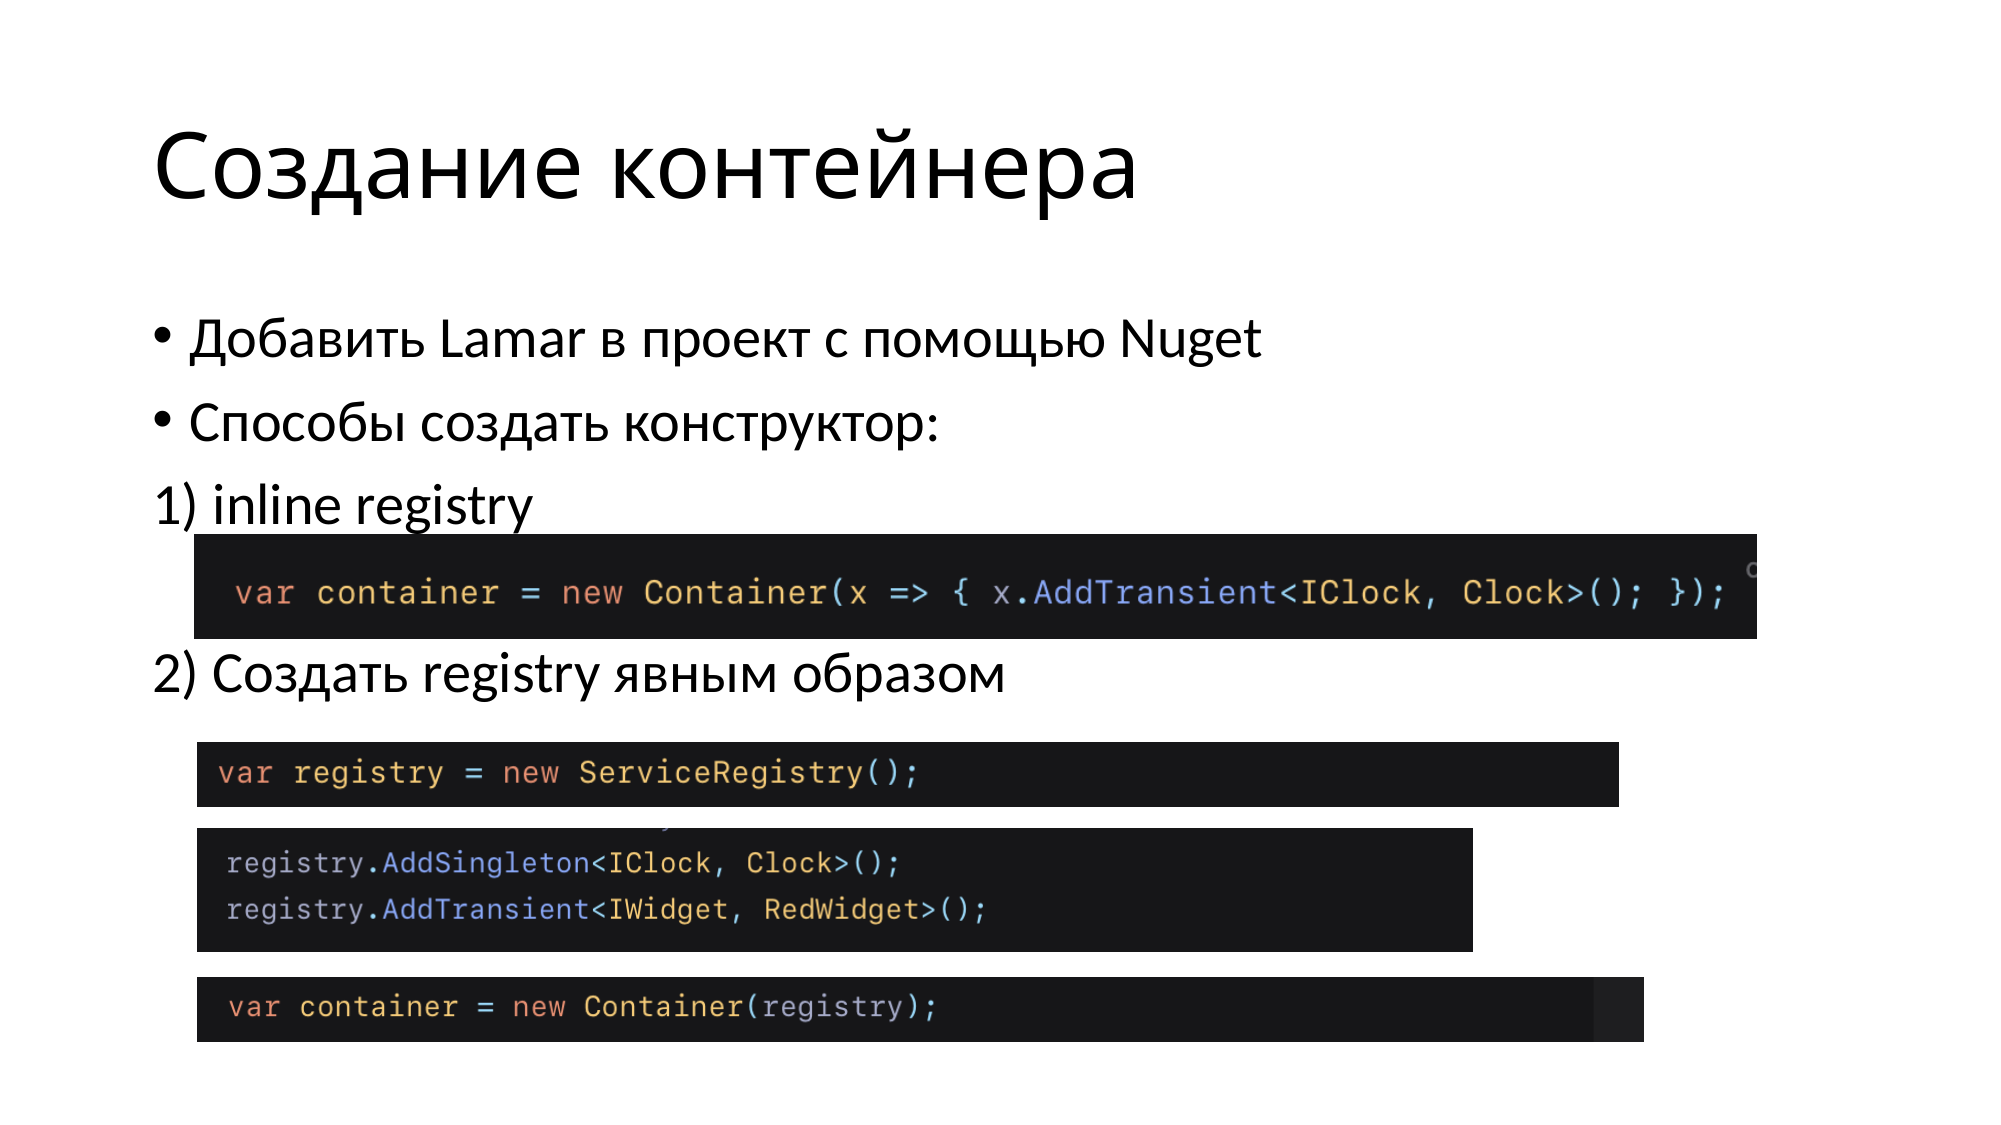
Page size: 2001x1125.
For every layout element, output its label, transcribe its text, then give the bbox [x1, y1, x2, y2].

list Добавить Lamar в проект с помощью Nuget Способы создать конструктор: 1) inline registry 2) Создать registry явным образом [137, 299, 1863, 1014]
picture [197, 828, 1473, 952]
picture [194, 534, 1757, 639]
picture [197, 977, 1644, 1042]
picture [197, 742, 1619, 807]
title Создание контейнера [137, 59, 1863, 278]
